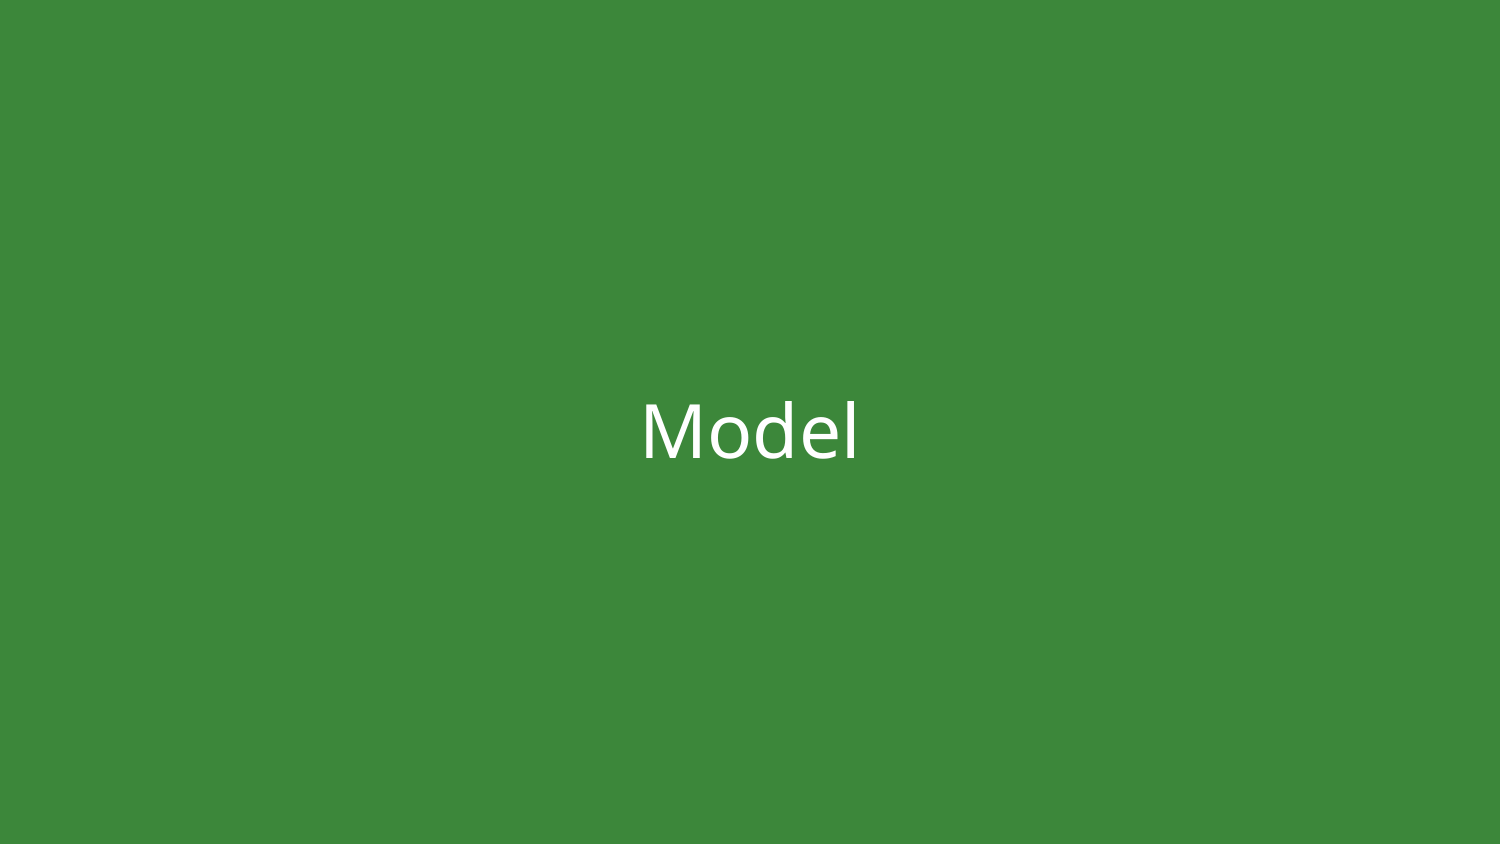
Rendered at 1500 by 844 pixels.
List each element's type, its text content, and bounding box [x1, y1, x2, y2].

title Model [245, 310, 1255, 533]
